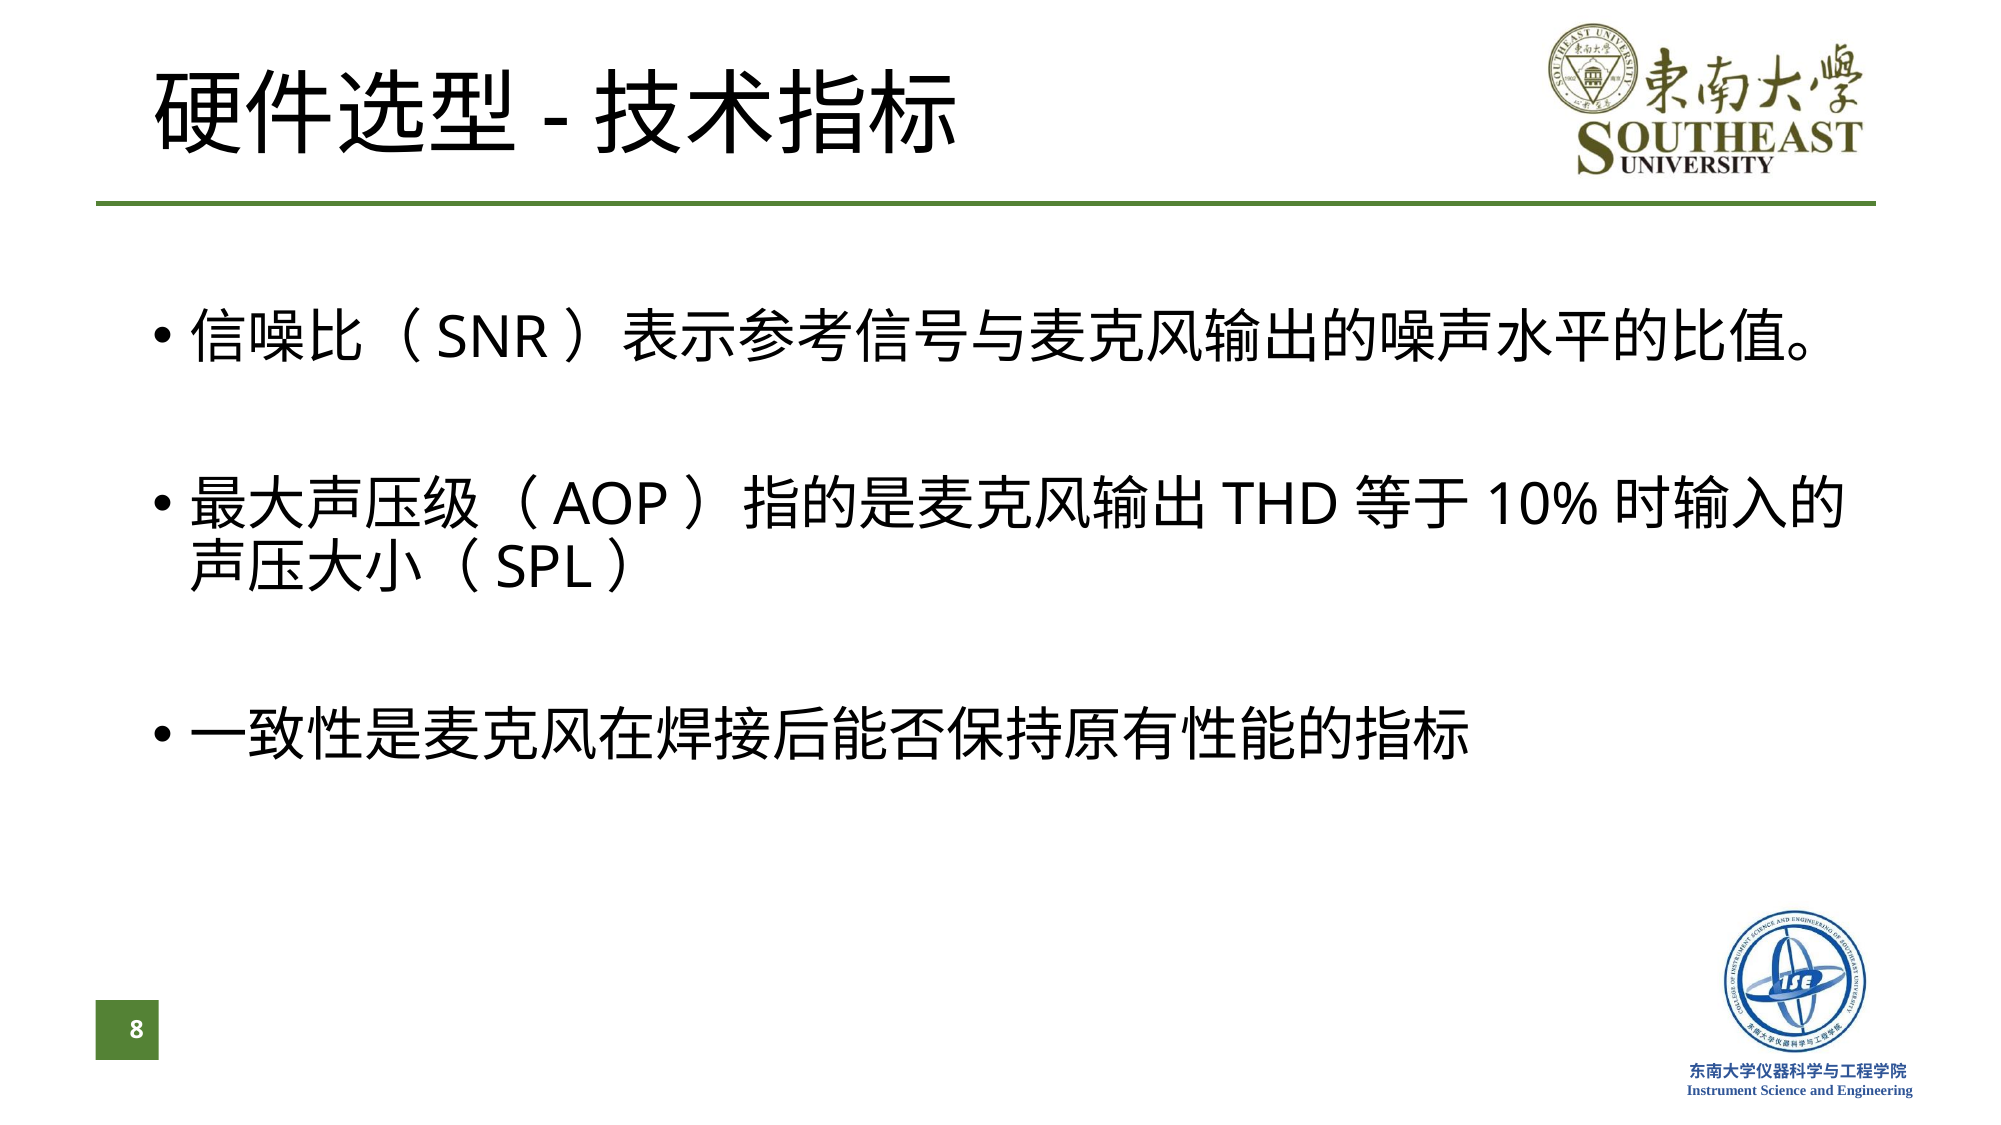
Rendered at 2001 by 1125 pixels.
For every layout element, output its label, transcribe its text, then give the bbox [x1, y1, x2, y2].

title 硬件选型-技术指标 [137, 59, 1863, 278]
picture [1698, 901, 1876, 1062]
list 信噪比（SNR）表示参考信号与麦克风输出的噪声水平的比值。 最大声压级（AOP）指的是麦克风输出THD等于10%时输入的声压大小（SPL） 一致性是麦克风在焊接后能否保持原有性能的指标 [137, 299, 1863, 1014]
slide_number 8 [95, 1000, 159, 1060]
picture [1532, 9, 1876, 184]
